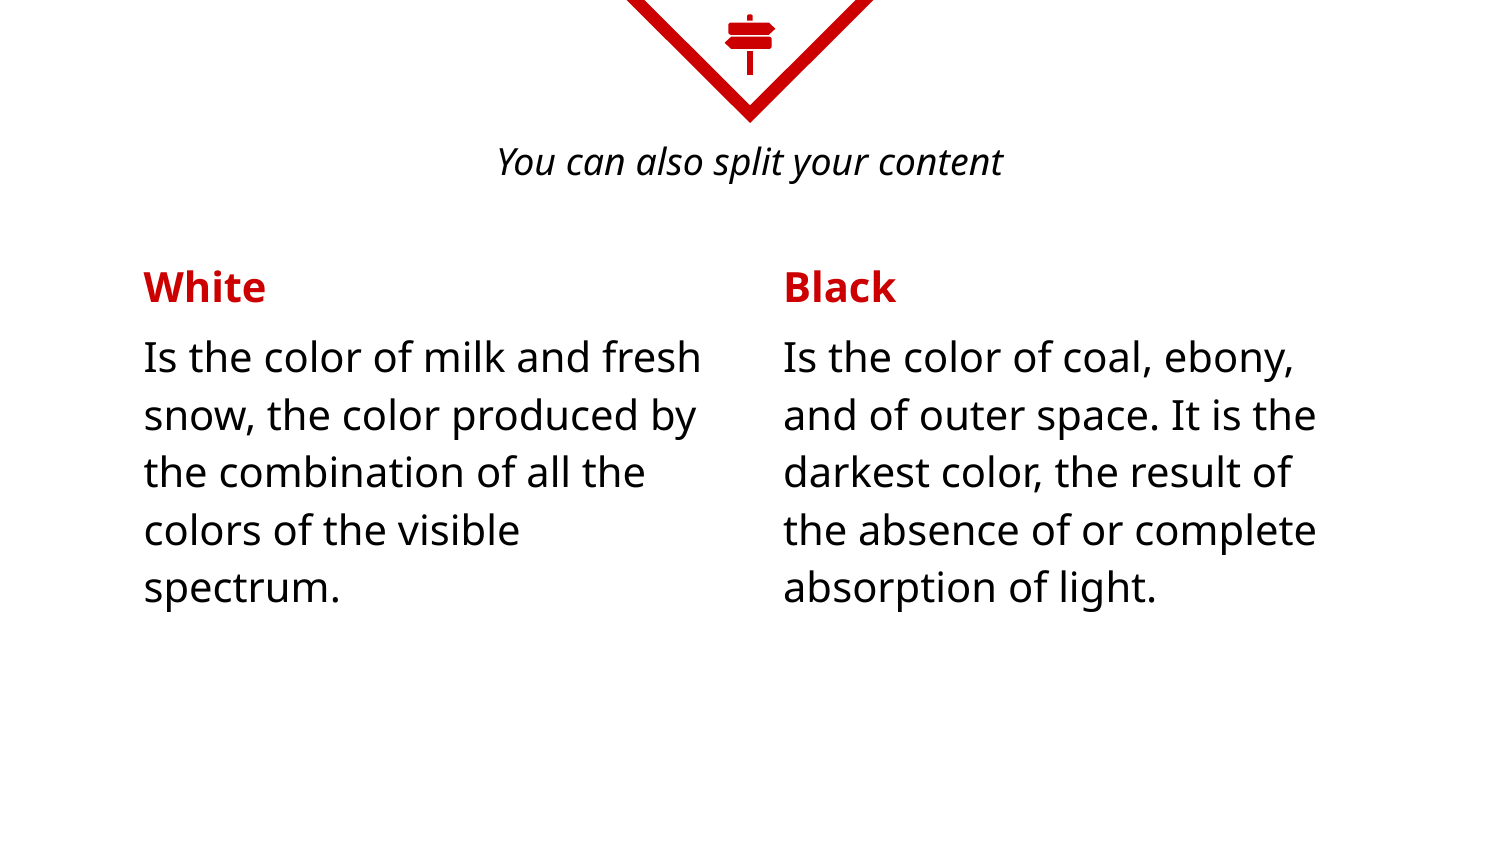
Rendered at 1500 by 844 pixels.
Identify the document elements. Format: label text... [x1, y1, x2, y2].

list White Is the color of milk and fresh snow, the color produced by the combination of all the colors of the visible spectrum. [128, 238, 732, 808]
title You can also split your content [169, 123, 1331, 212]
list Black Is the color of coal, ebony, and of outer space. It is the darkest color, the result of the absence of or complete absorption of light. [768, 238, 1372, 808]
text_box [724, 14, 776, 75]
